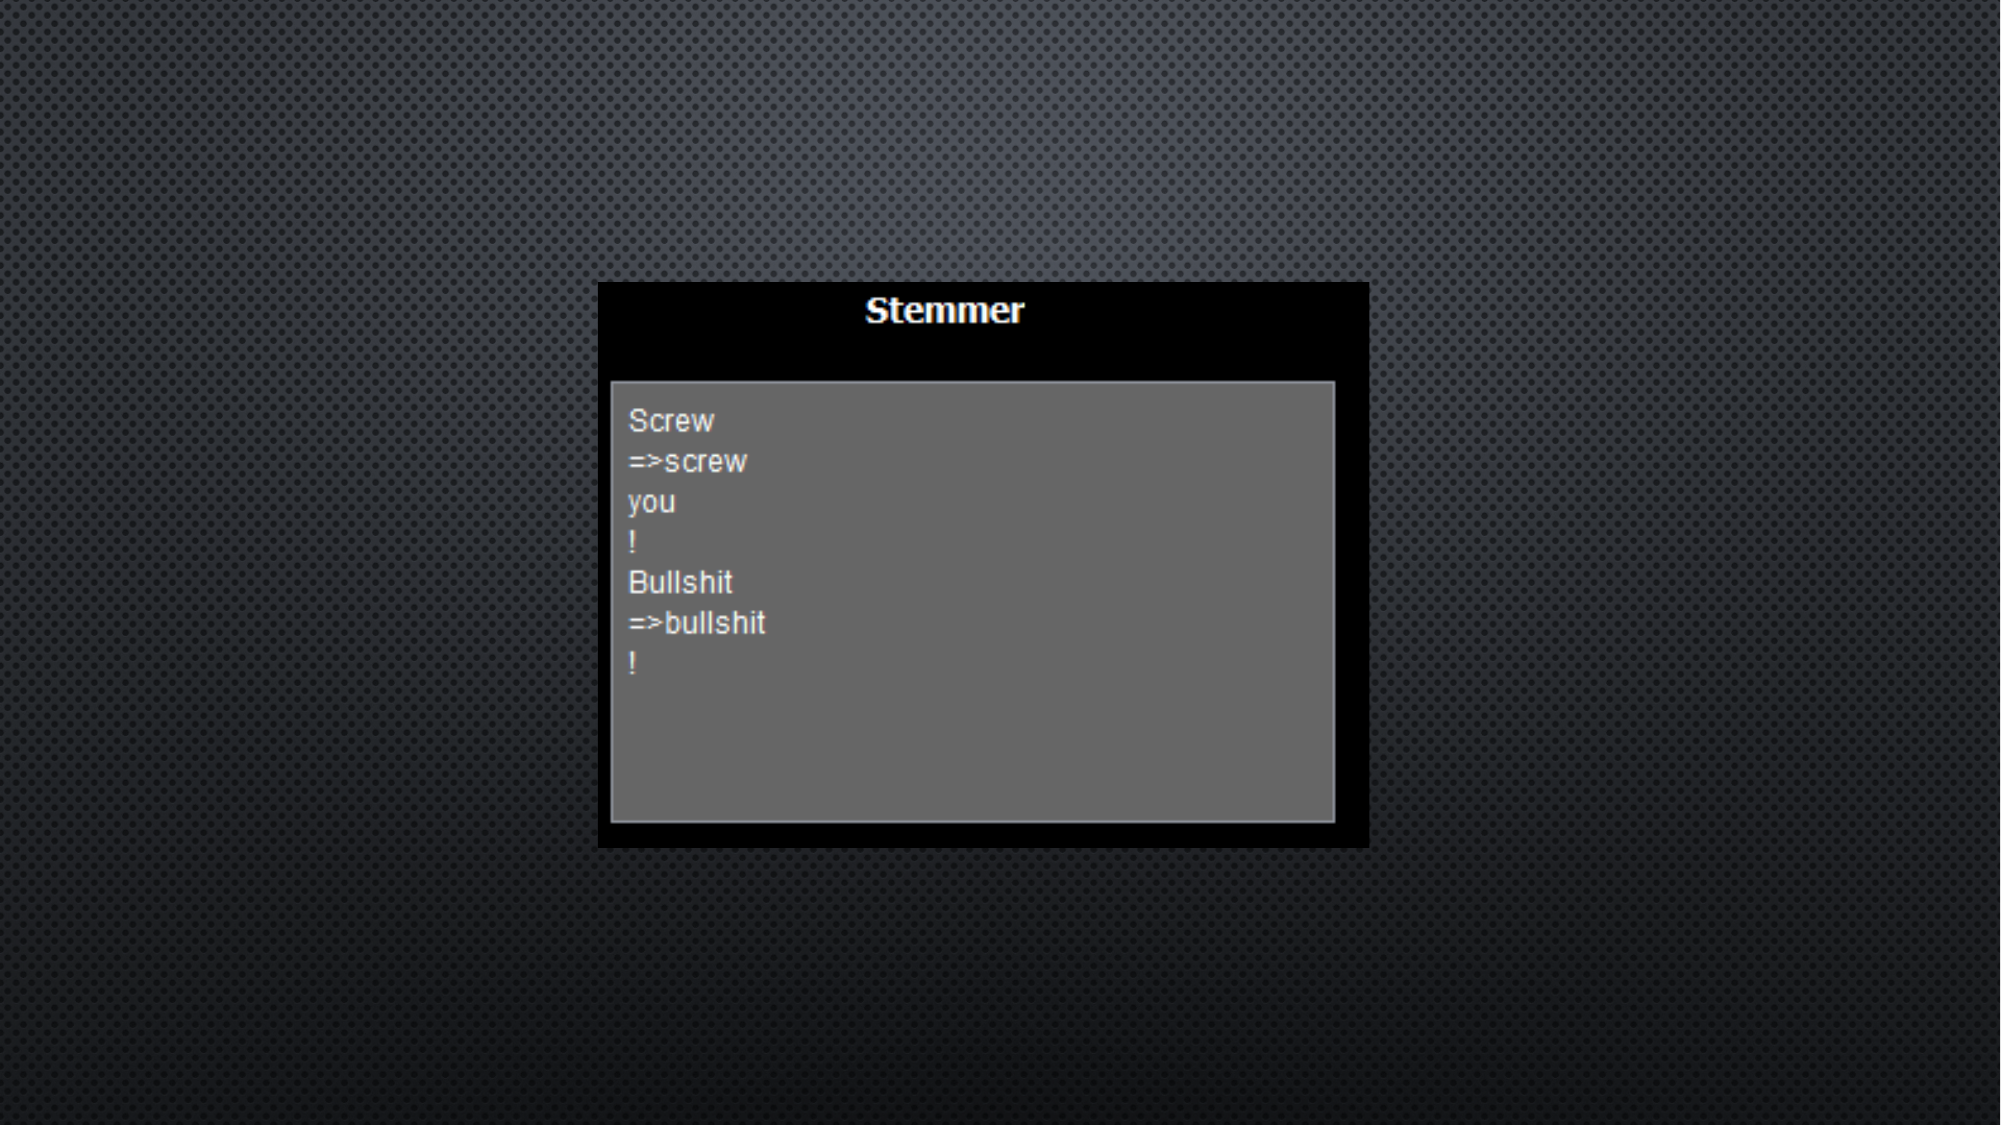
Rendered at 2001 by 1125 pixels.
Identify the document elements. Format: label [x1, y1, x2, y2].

picture [597, 282, 1370, 848]
